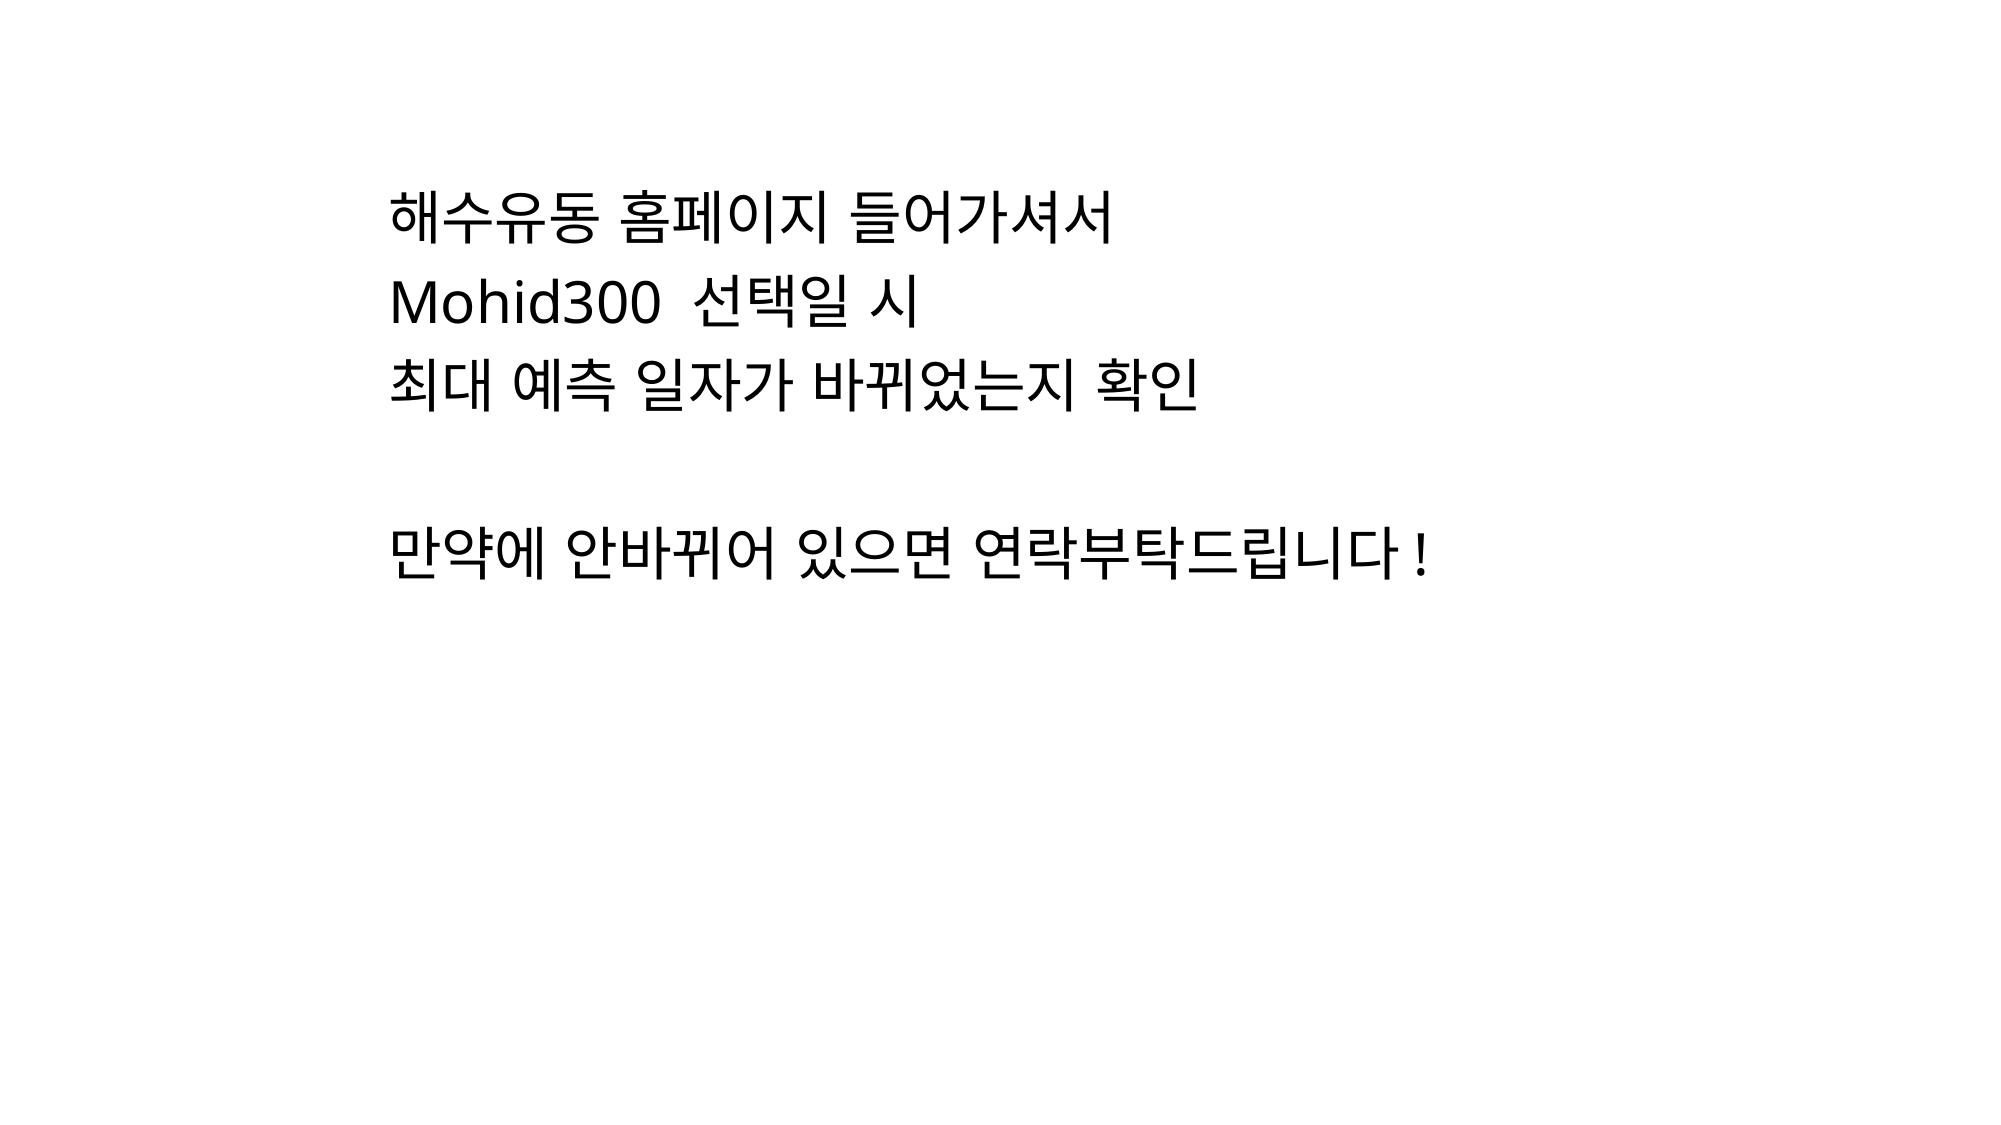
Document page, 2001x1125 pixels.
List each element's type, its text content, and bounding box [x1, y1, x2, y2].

list 해수유동 홈페이지 들어가셔서 Mohid300 선택일 시 최대 예측 일자가 바뀌었는지 확인 만약에 안바뀌어 있으면 연락부탁드립니다! [373, 182, 1627, 896]
